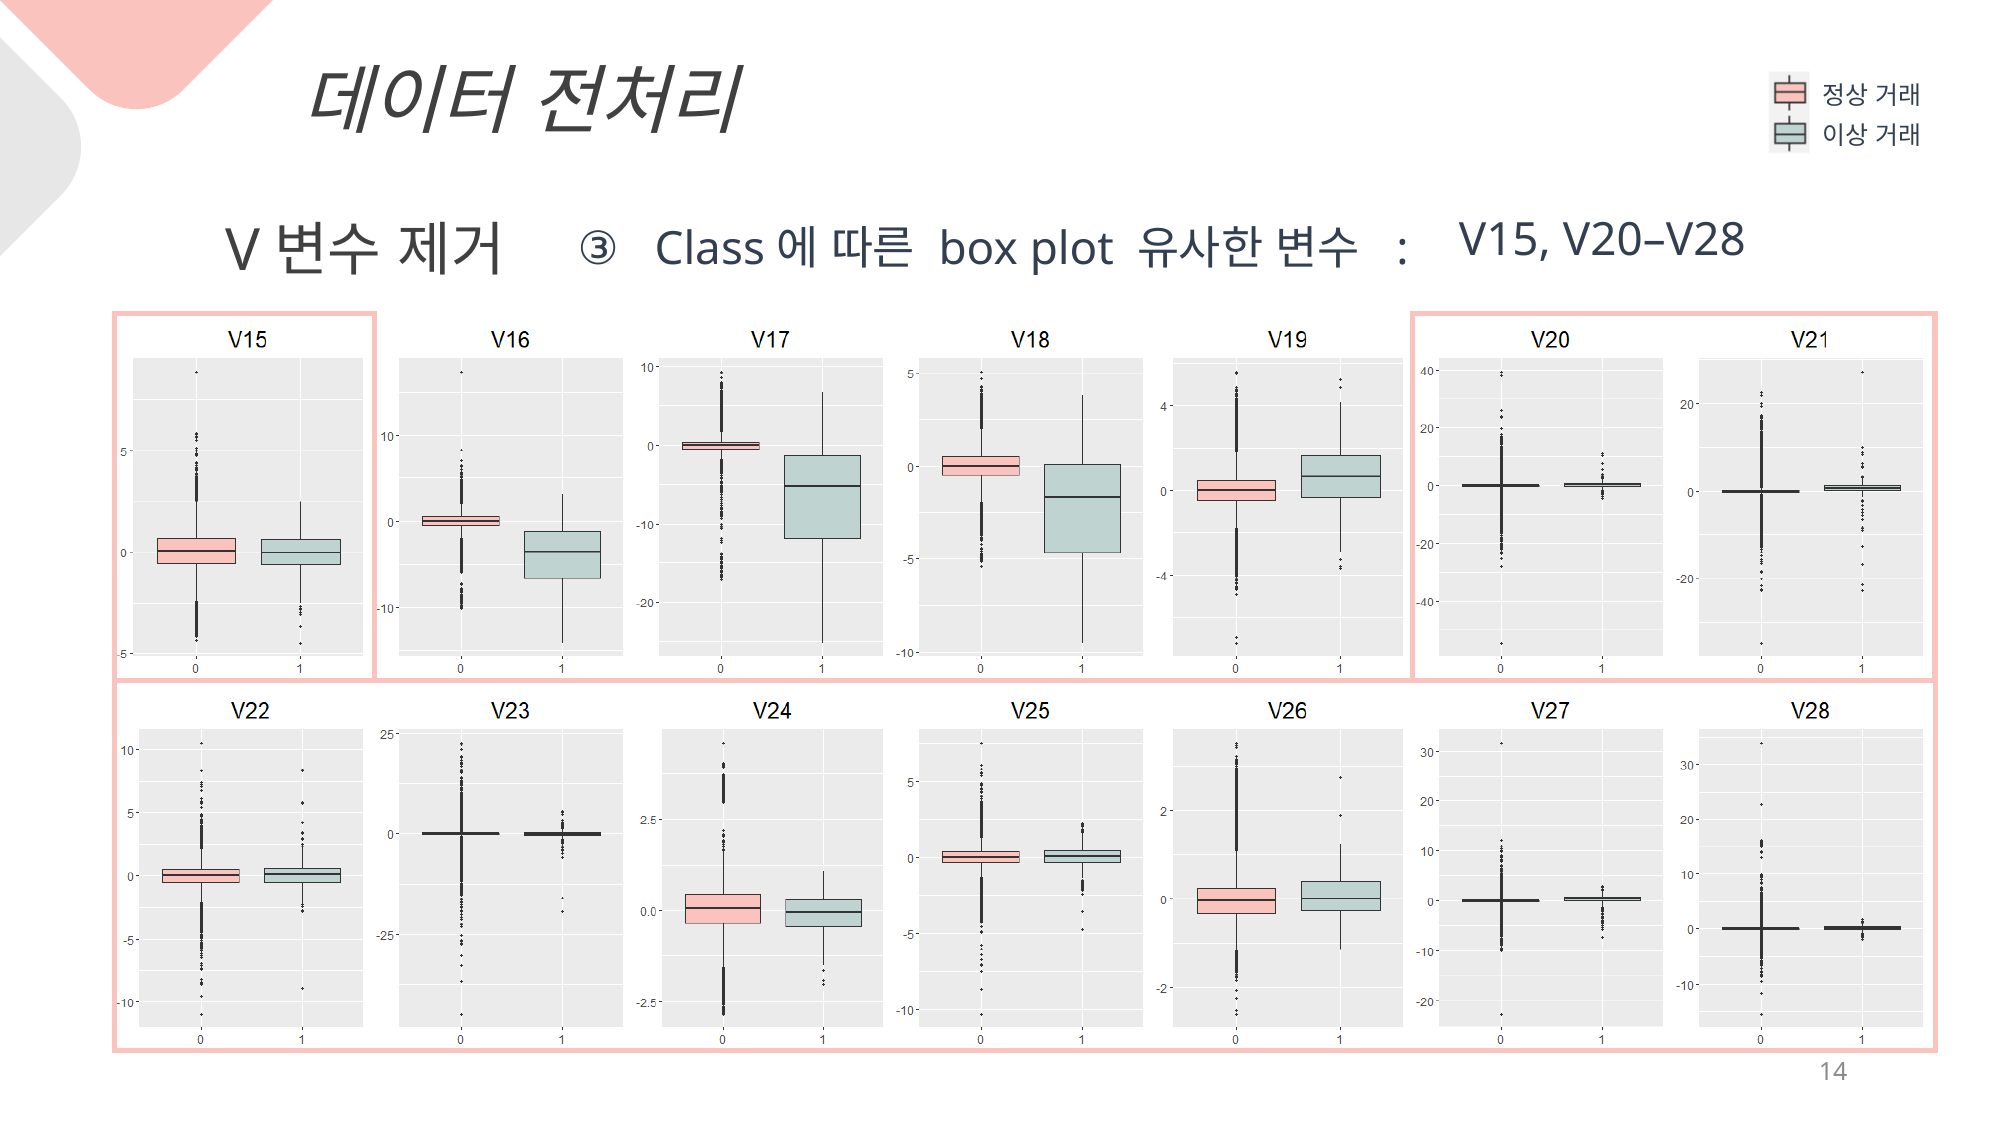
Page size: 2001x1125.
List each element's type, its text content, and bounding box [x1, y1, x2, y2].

text_box [114, 313, 376, 322]
text_box V변수 제거 [210, 169, 1174, 290]
slide_number 14 [1412, 1052, 1863, 1103]
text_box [1764, 66, 1978, 159]
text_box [109, 322, 1930, 1052]
text_box [1930, 679, 1936, 1052]
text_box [0, 0, 233, 225]
text_box 데이터 전처리 [288, 0, 1453, 150]
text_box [562, 181, 1963, 281]
text_box [1411, 313, 1936, 679]
